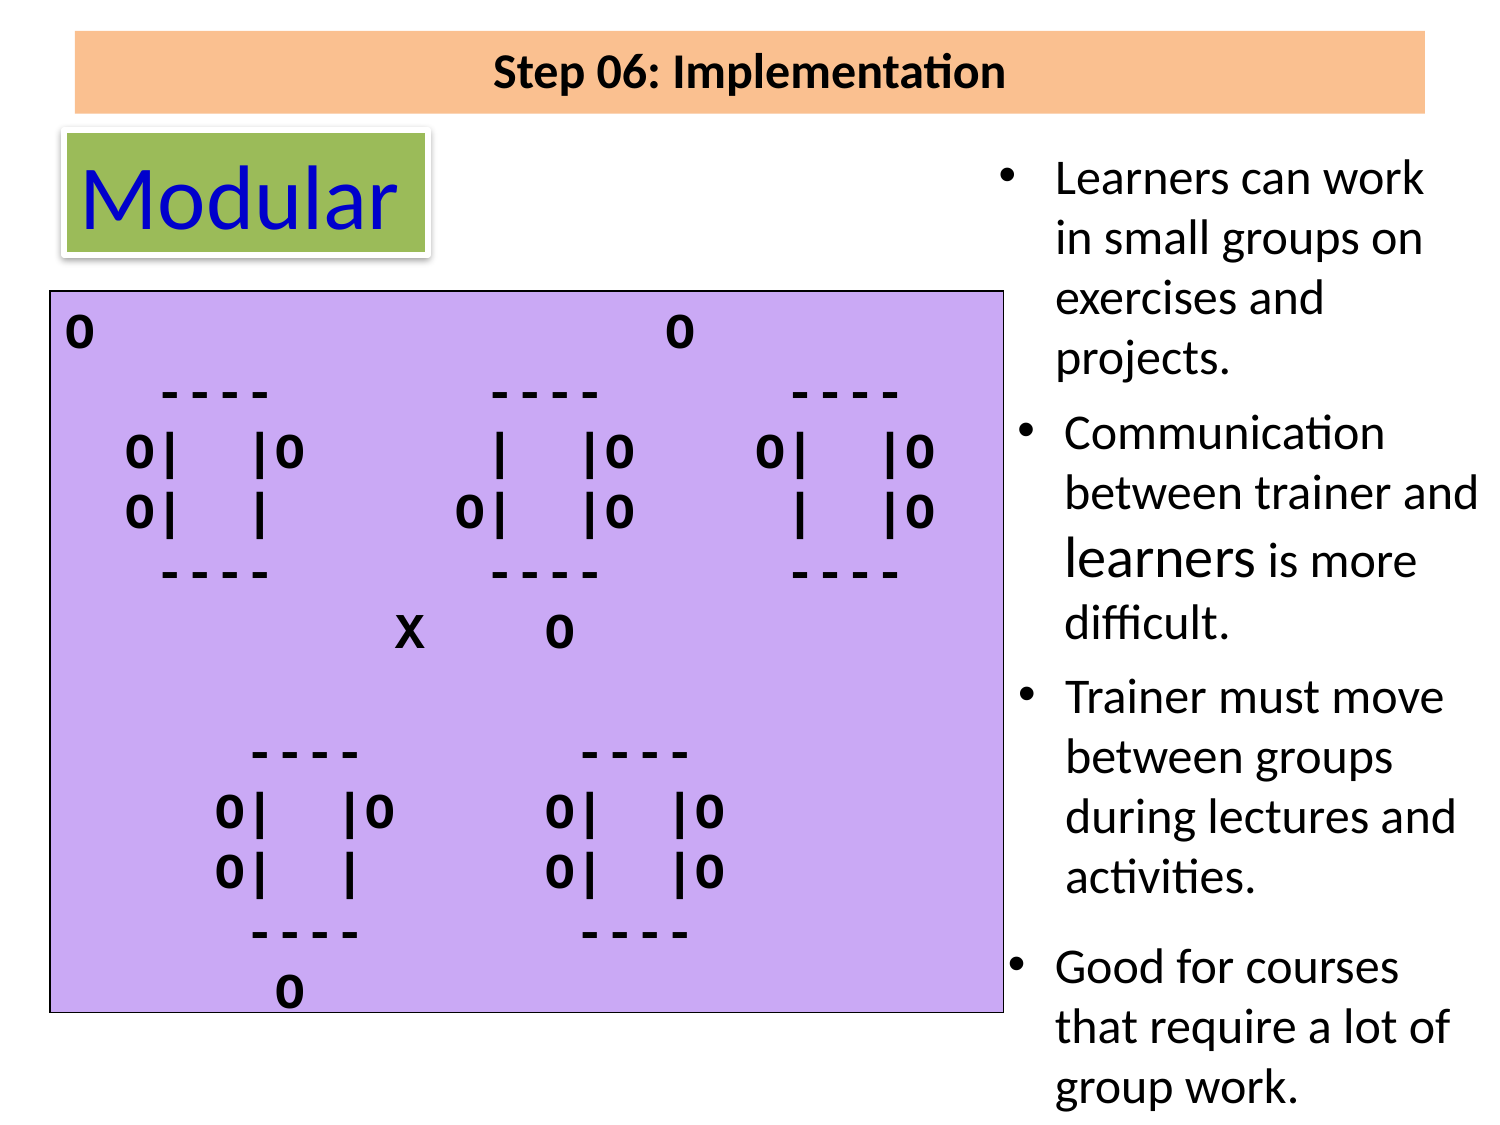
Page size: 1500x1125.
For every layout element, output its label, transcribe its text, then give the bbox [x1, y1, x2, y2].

text_box O O ---- ---- ---- O| |O | |O O| |O O| | O| |O | |O ---- ---- ---- X O ---- ---- O| |O O| |O O| | O| |O ---- ---- O [49, 290, 1004, 1013]
text_box Step 06: Implementation [74, 30, 1425, 114]
text_box Learners can work in small groups on exercises and projects. [984, 137, 1486, 388]
text_box Trainer must move between groups during lectures and activities. [1003, 655, 1483, 904]
text_box Modular [61, 127, 431, 258]
text_box Communication between trainer and learners is more difficult. [1002, 391, 1500, 652]
text_box Good for courses that require a lot of group work. [993, 926, 1493, 1099]
